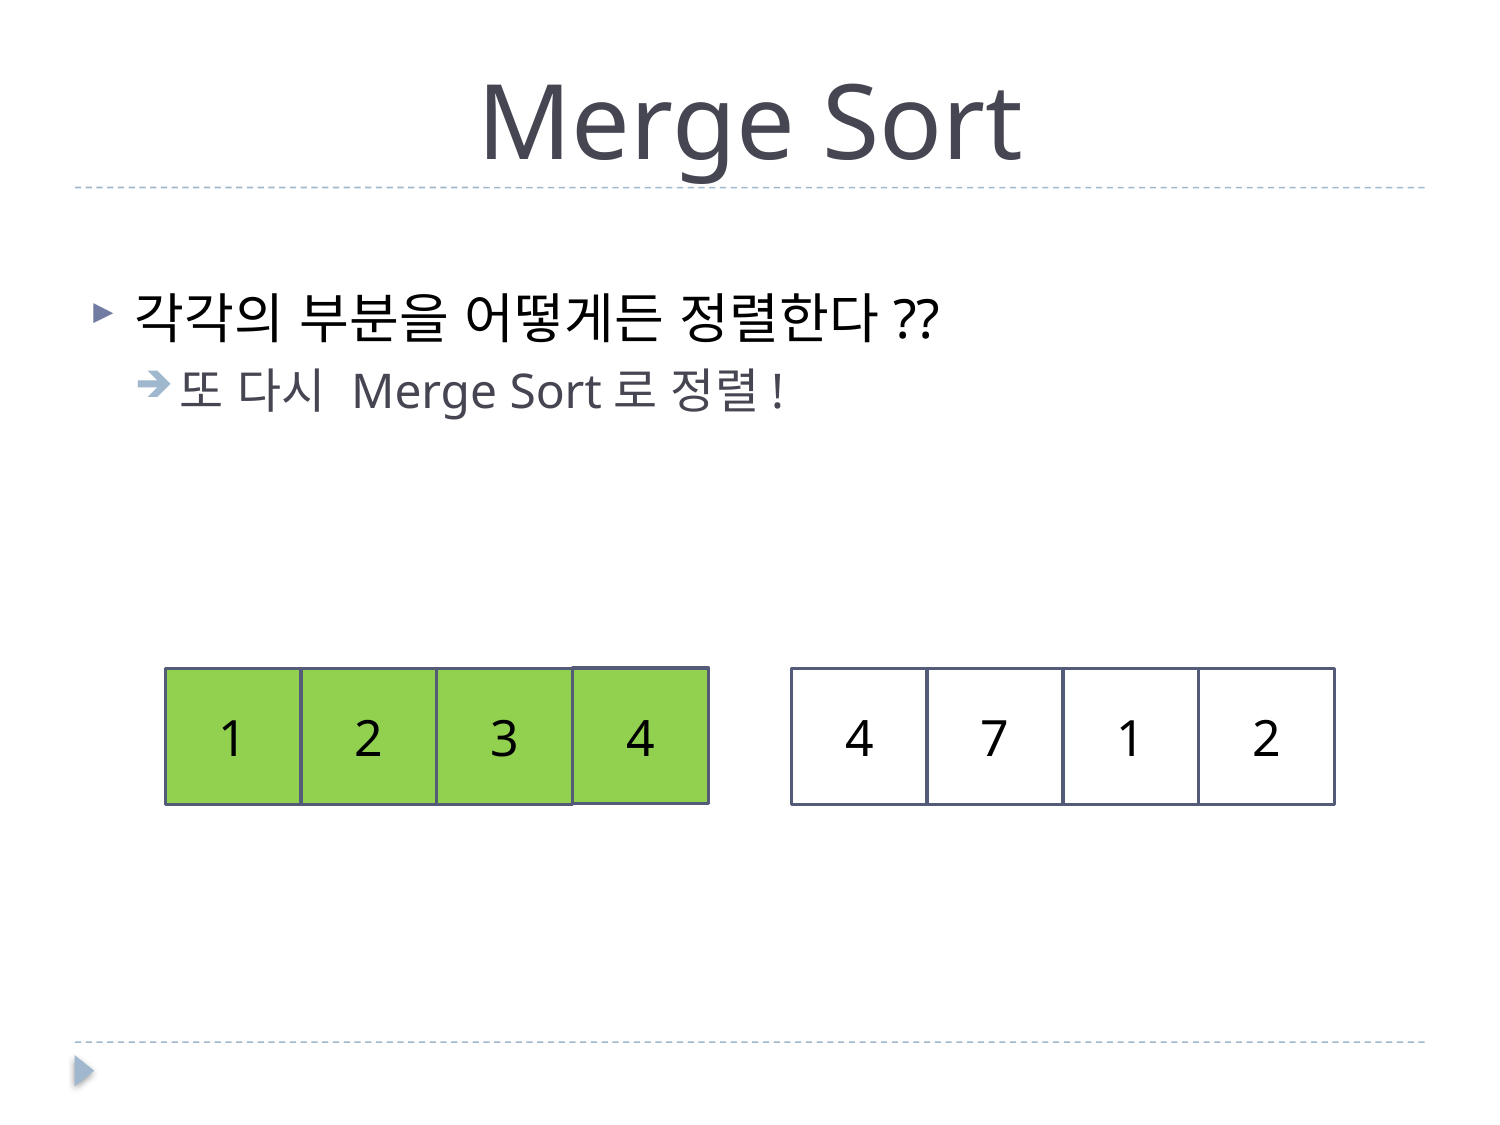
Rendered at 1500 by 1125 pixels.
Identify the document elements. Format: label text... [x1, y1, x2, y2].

text_box 4 [571, 666, 710, 805]
text_box 3 [435, 667, 574, 806]
text_box 1 [164, 667, 299, 806]
text_box 2 [1197, 667, 1336, 806]
text_box 1 [1061, 667, 1197, 806]
title Merge Sort [75, 24, 1425, 188]
text_box 7 [926, 667, 1061, 806]
text_box 2 [299, 667, 435, 806]
list 각각의 부분을 어떻게든 정렬한다?? 또 다시 Merge Sort로 정렬! [75, 200, 1425, 1010]
text_box 4 [790, 667, 926, 806]
